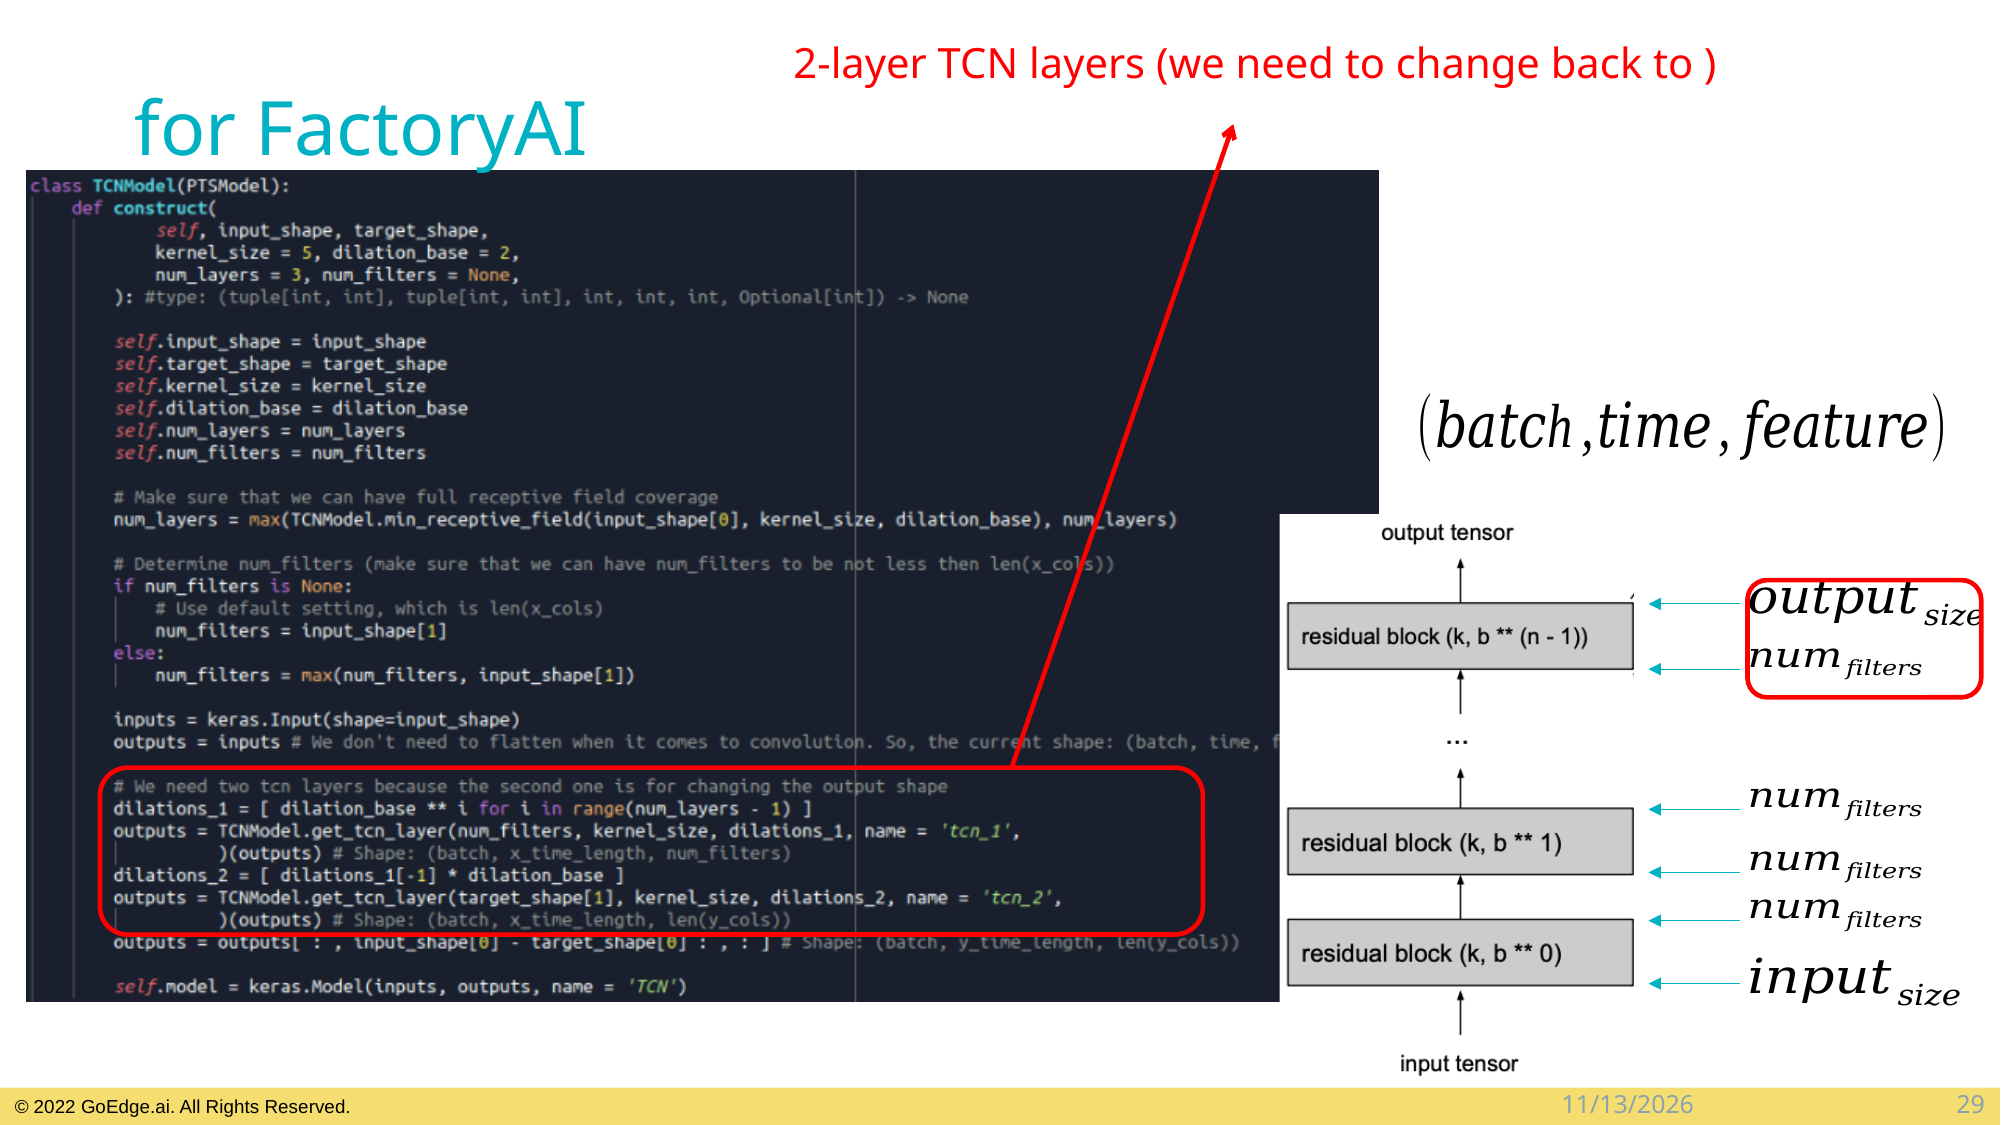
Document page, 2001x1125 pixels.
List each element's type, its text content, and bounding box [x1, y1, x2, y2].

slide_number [1546, 1087, 1772, 1125]
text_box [1279, 514, 1984, 1087]
slide_number 29 [1850, 1086, 2000, 1125]
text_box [1011, 124, 1234, 768]
picture [26, 170, 1379, 1002]
